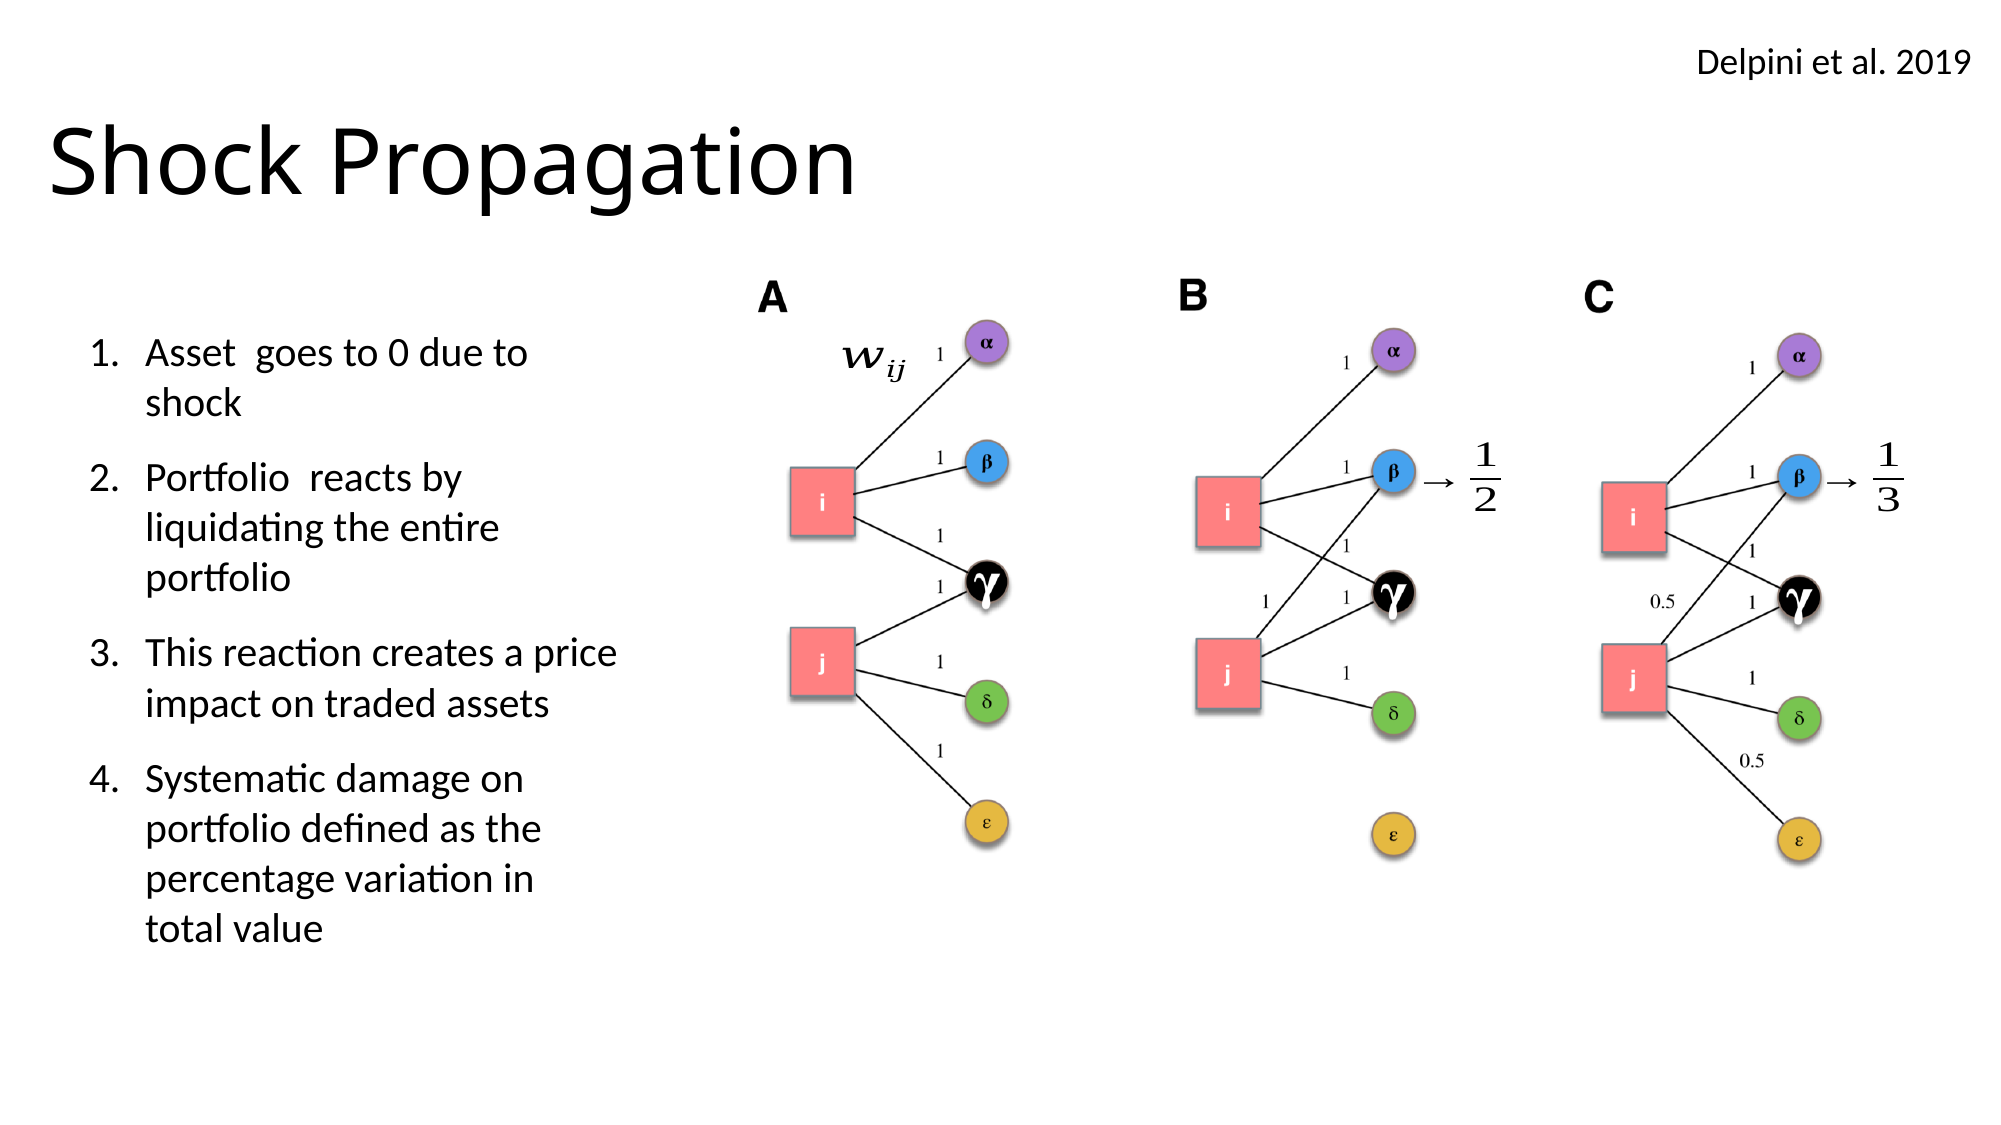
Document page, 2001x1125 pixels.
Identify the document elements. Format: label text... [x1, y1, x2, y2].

title Shock Propagation [33, 56, 1759, 274]
text_box Delpini et al. 2019 [1681, 29, 2000, 90]
picture [660, 260, 1951, 875]
